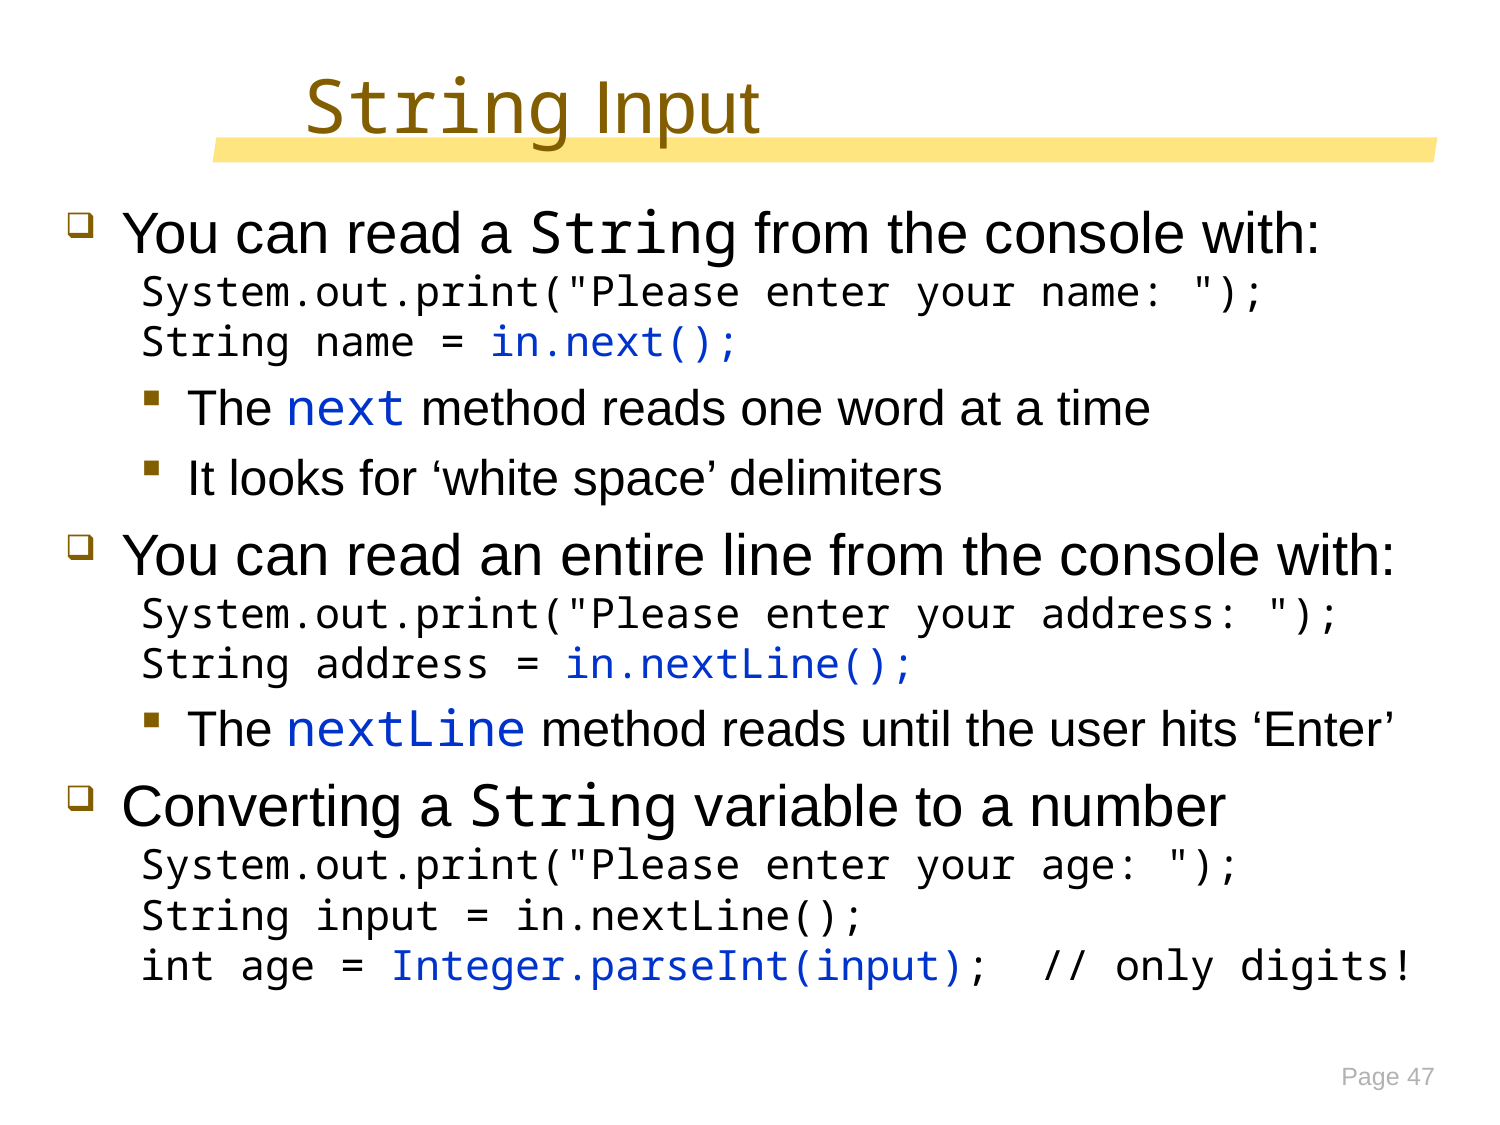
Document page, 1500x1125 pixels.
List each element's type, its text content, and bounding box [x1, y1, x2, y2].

slide_number Page 47 [1187, 1050, 1450, 1100]
list You can read a String from the console with: System.out.print("Please enter your name: "); String name = in.next(); The next method reads one word at a time It looks for ‘white space’ delimiters You can read an entire line from the console with: System.out.print("Please enter your address: "); String address = in.nextLine(); The nextLine method reads until the user hits ‘Enter’ Converting a String variable to a number System.out.print("Please enter your age: "); String input = in.nextLine(); int age = Integer.parseInt(input); // only digits! [49, 187, 1438, 1026]
title String Input [287, 44, 1451, 163]
